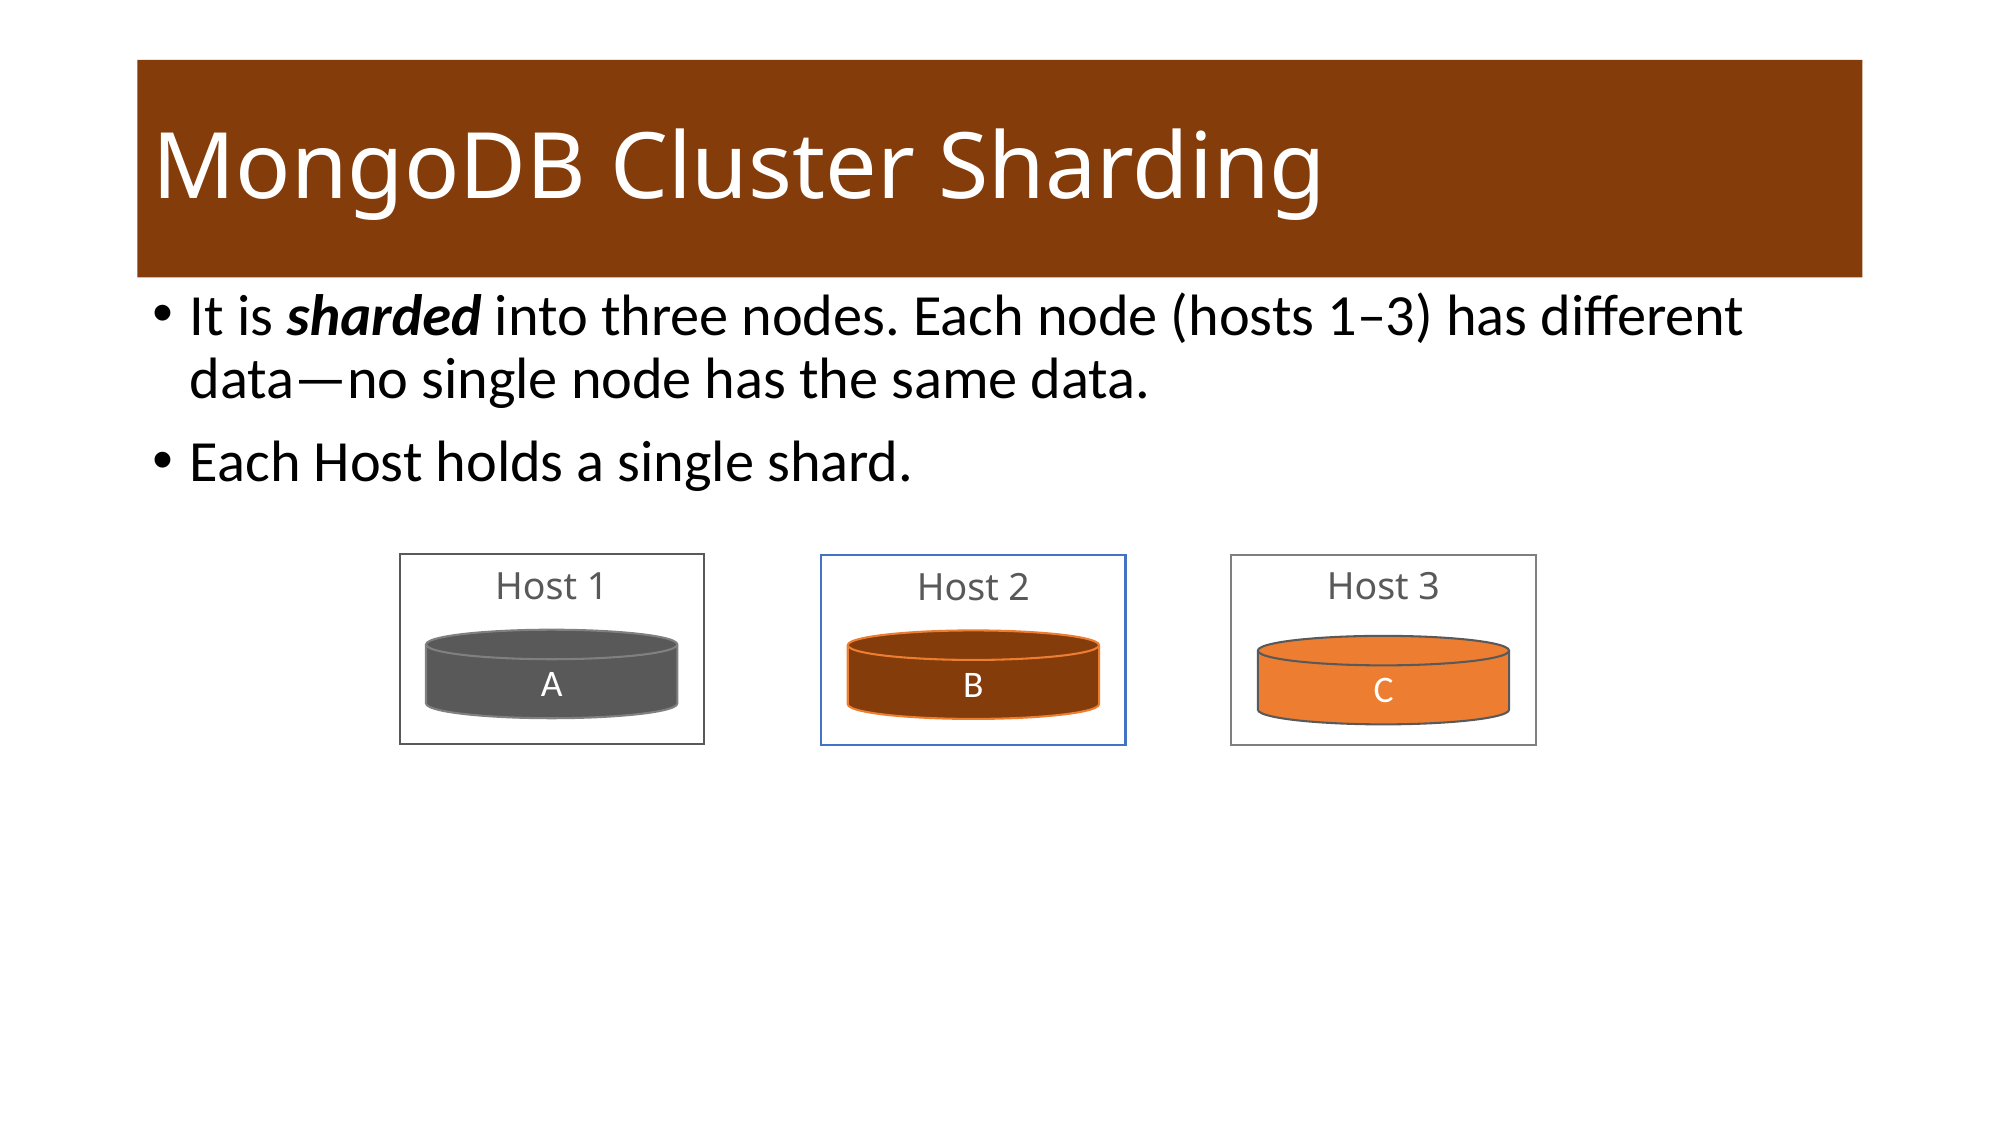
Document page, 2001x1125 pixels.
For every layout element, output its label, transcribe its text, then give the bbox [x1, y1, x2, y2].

title MongoDB Cluster Sharding [134, 57, 1866, 275]
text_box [821, 555, 1126, 746]
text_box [1231, 554, 1536, 745]
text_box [399, 554, 704, 745]
list It is sharded into three nodes. Each node (hosts 1–3) has different data—no single node has the same data. Each Host holds a single shard. [134, 274, 1866, 1016]
